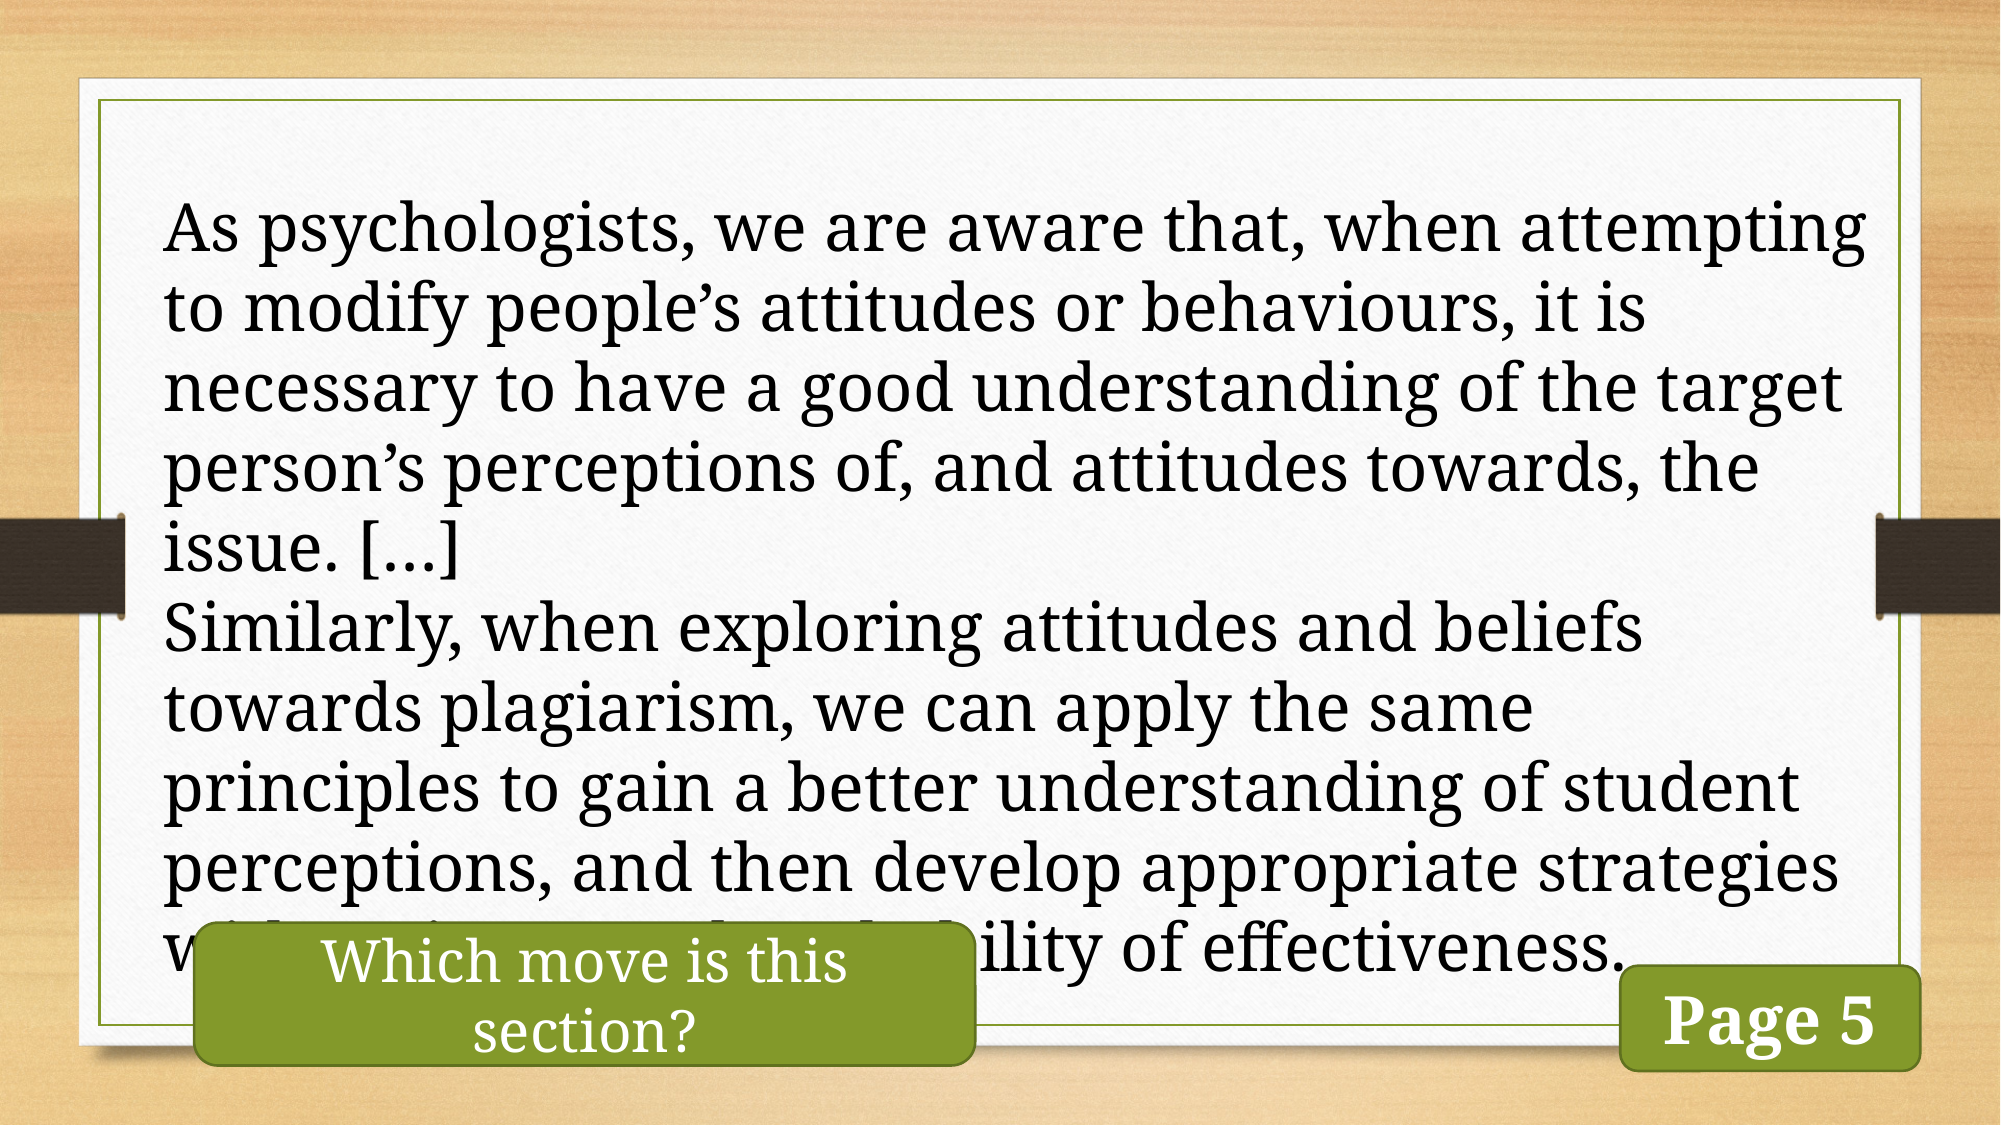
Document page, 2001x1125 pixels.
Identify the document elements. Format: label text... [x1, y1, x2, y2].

picture [0, 0, 2001, 1125]
text_box Which move is this section? [192, 921, 977, 1067]
text_box As psychologists, we are aware that, when attempting to modify people’s attitudes or behaviours, it is necessary to have a good understanding of the target person’s perceptions of, and attitudes towards, the issue. […] Similarly, when exploring attitudes and beliefs towards plagiarism, we can apply the same principles to gain a better understanding of student perceptions, and then develop appropriate strategies with an increased probability of effectiveness. [149, 177, 1886, 992]
text_box Page 5 [1618, 964, 1922, 1073]
